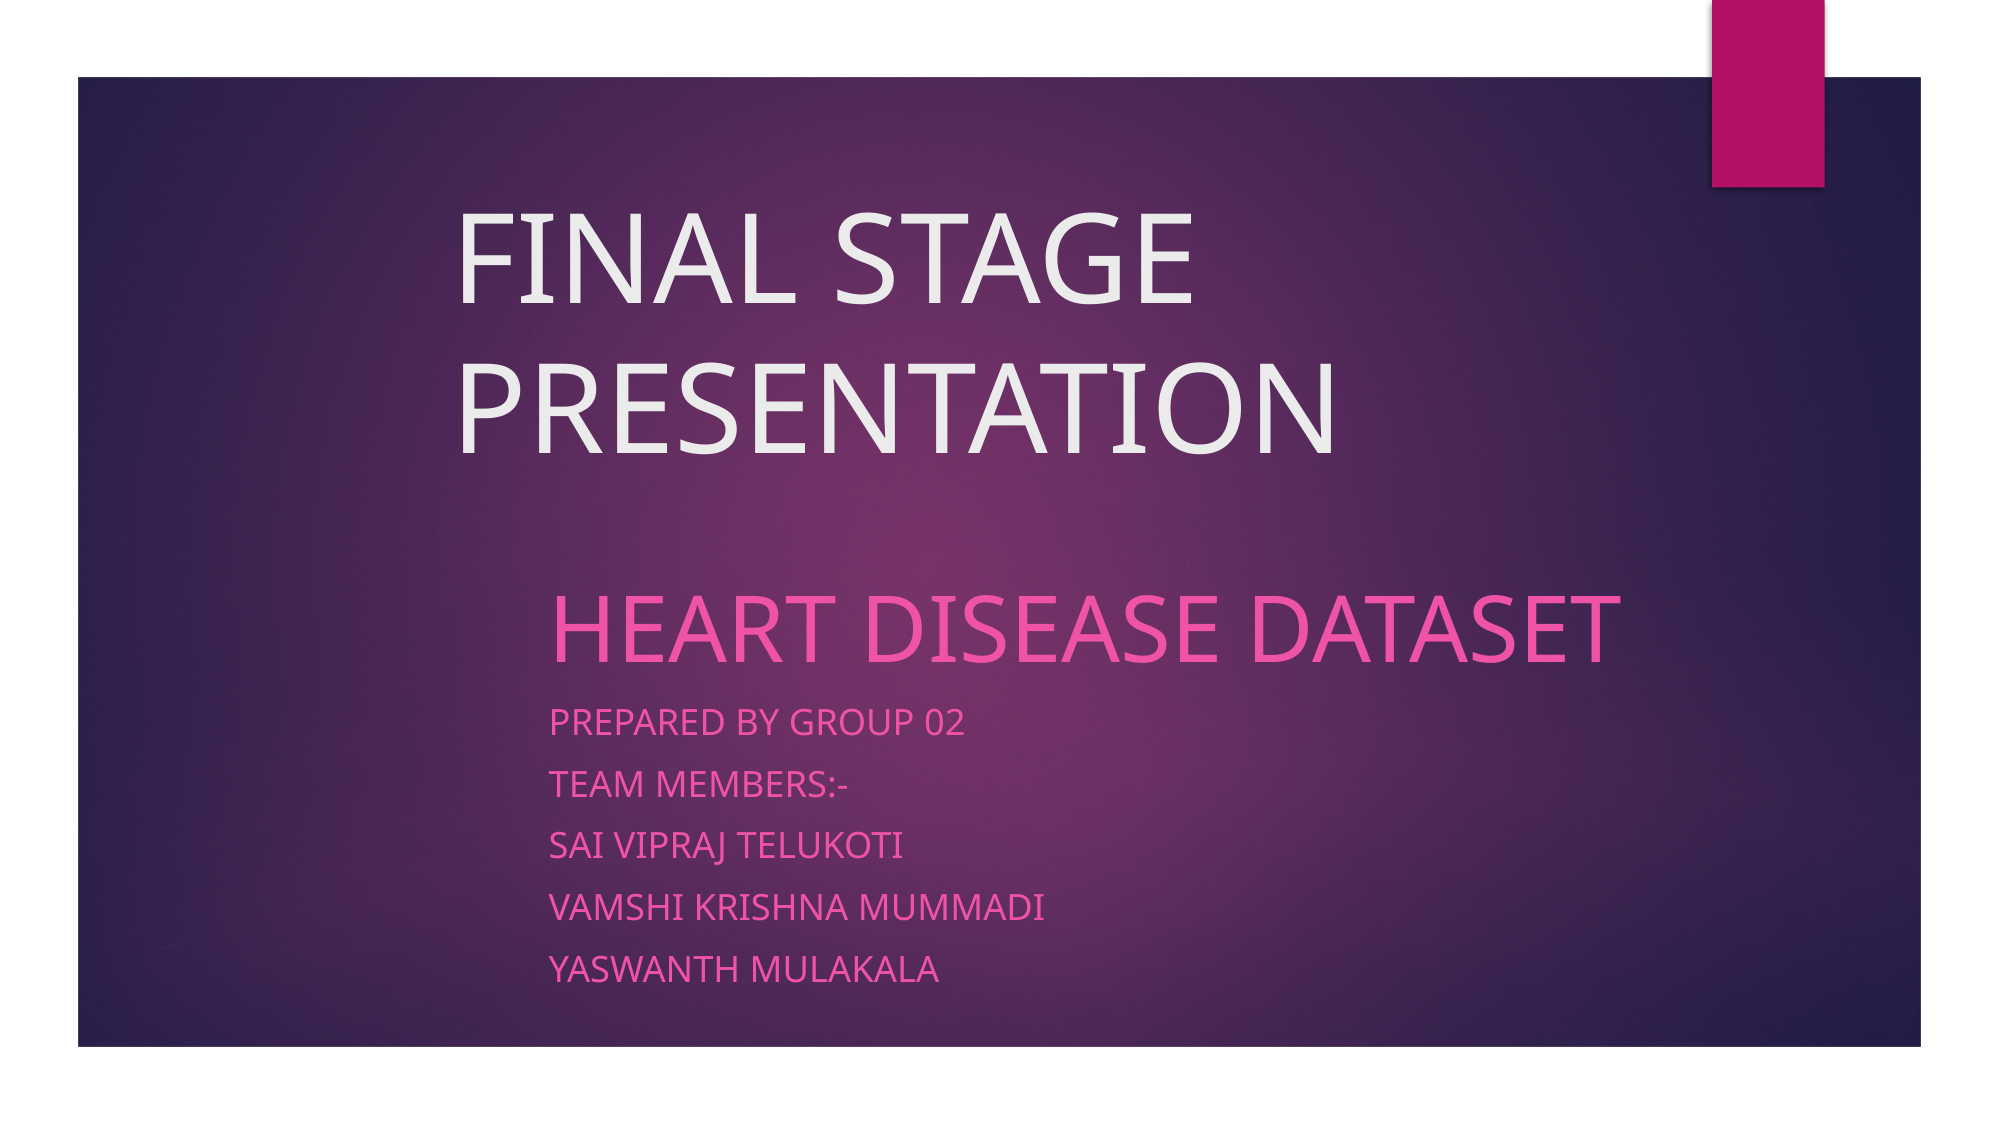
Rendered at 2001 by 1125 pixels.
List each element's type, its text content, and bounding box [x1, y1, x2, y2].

subtitle HEART DISEASE DATASET Prepared by group 02 TEAM MEMBERS:- SAI VIPRAJ TELUKOTI VAMSHI KRISHNA MUMMADI YASWANTH MULAKALA [533, 562, 1648, 1012]
title FINAL STAGE PRESENTATION [436, 89, 1618, 487]
